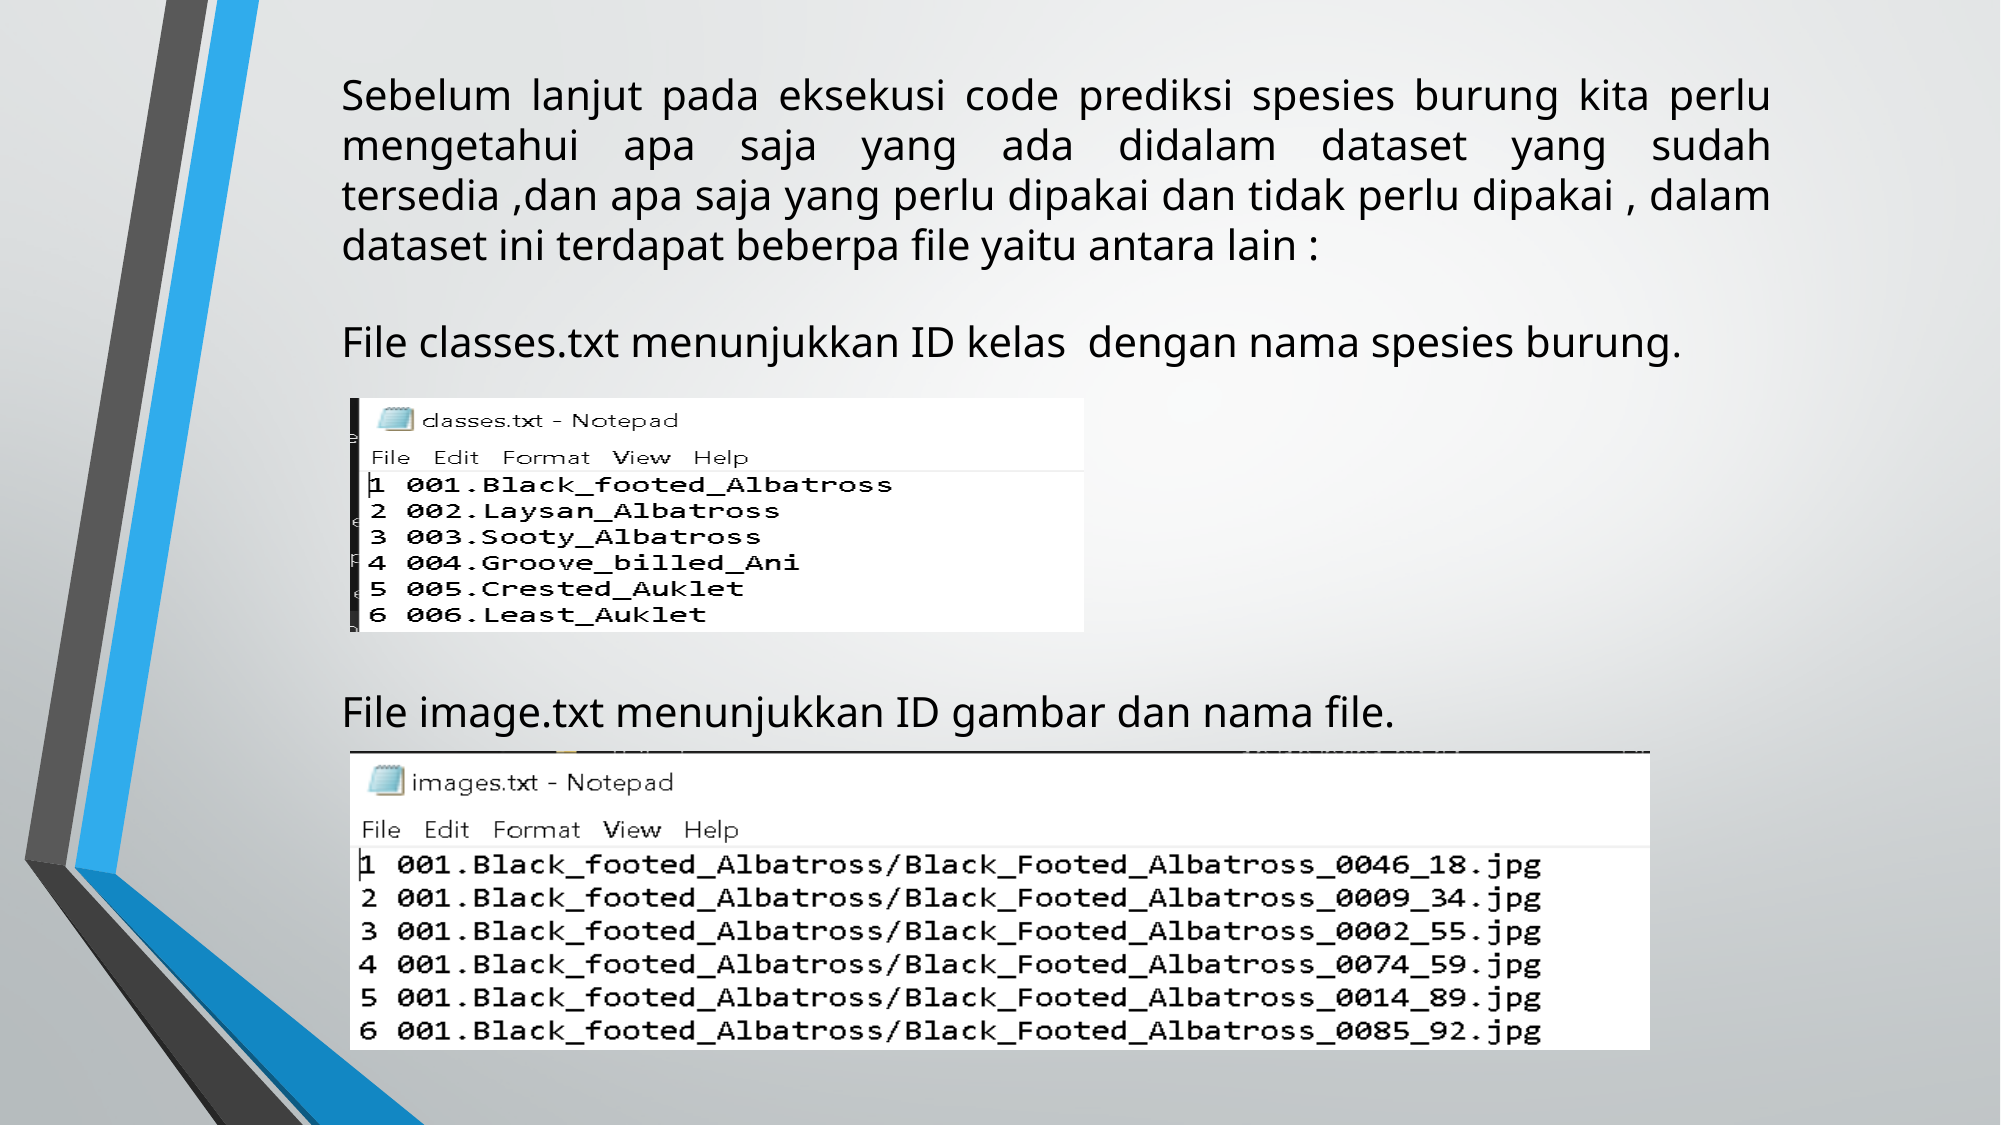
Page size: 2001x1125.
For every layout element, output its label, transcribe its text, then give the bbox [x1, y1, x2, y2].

picture [350, 398, 1084, 632]
text_box File classes.txt menunjukkan ID kelas dengan nama spesies burung. File image.txt menunjukkan ID gambar dan nama file. [326, 258, 1788, 1125]
text_box Sebelum lanjut pada eksekusi code prediksi spesies burung kita perlu mengetahui apa saja yang ada didalam dataset yang sudah tersedia ,dan apa saja yang perlu dipakai dan tidak perlu dipakai , dalam dataset ini terdapat beberpa file yaitu antara lain : [326, 61, 1788, 258]
picture [350, 751, 1650, 1051]
